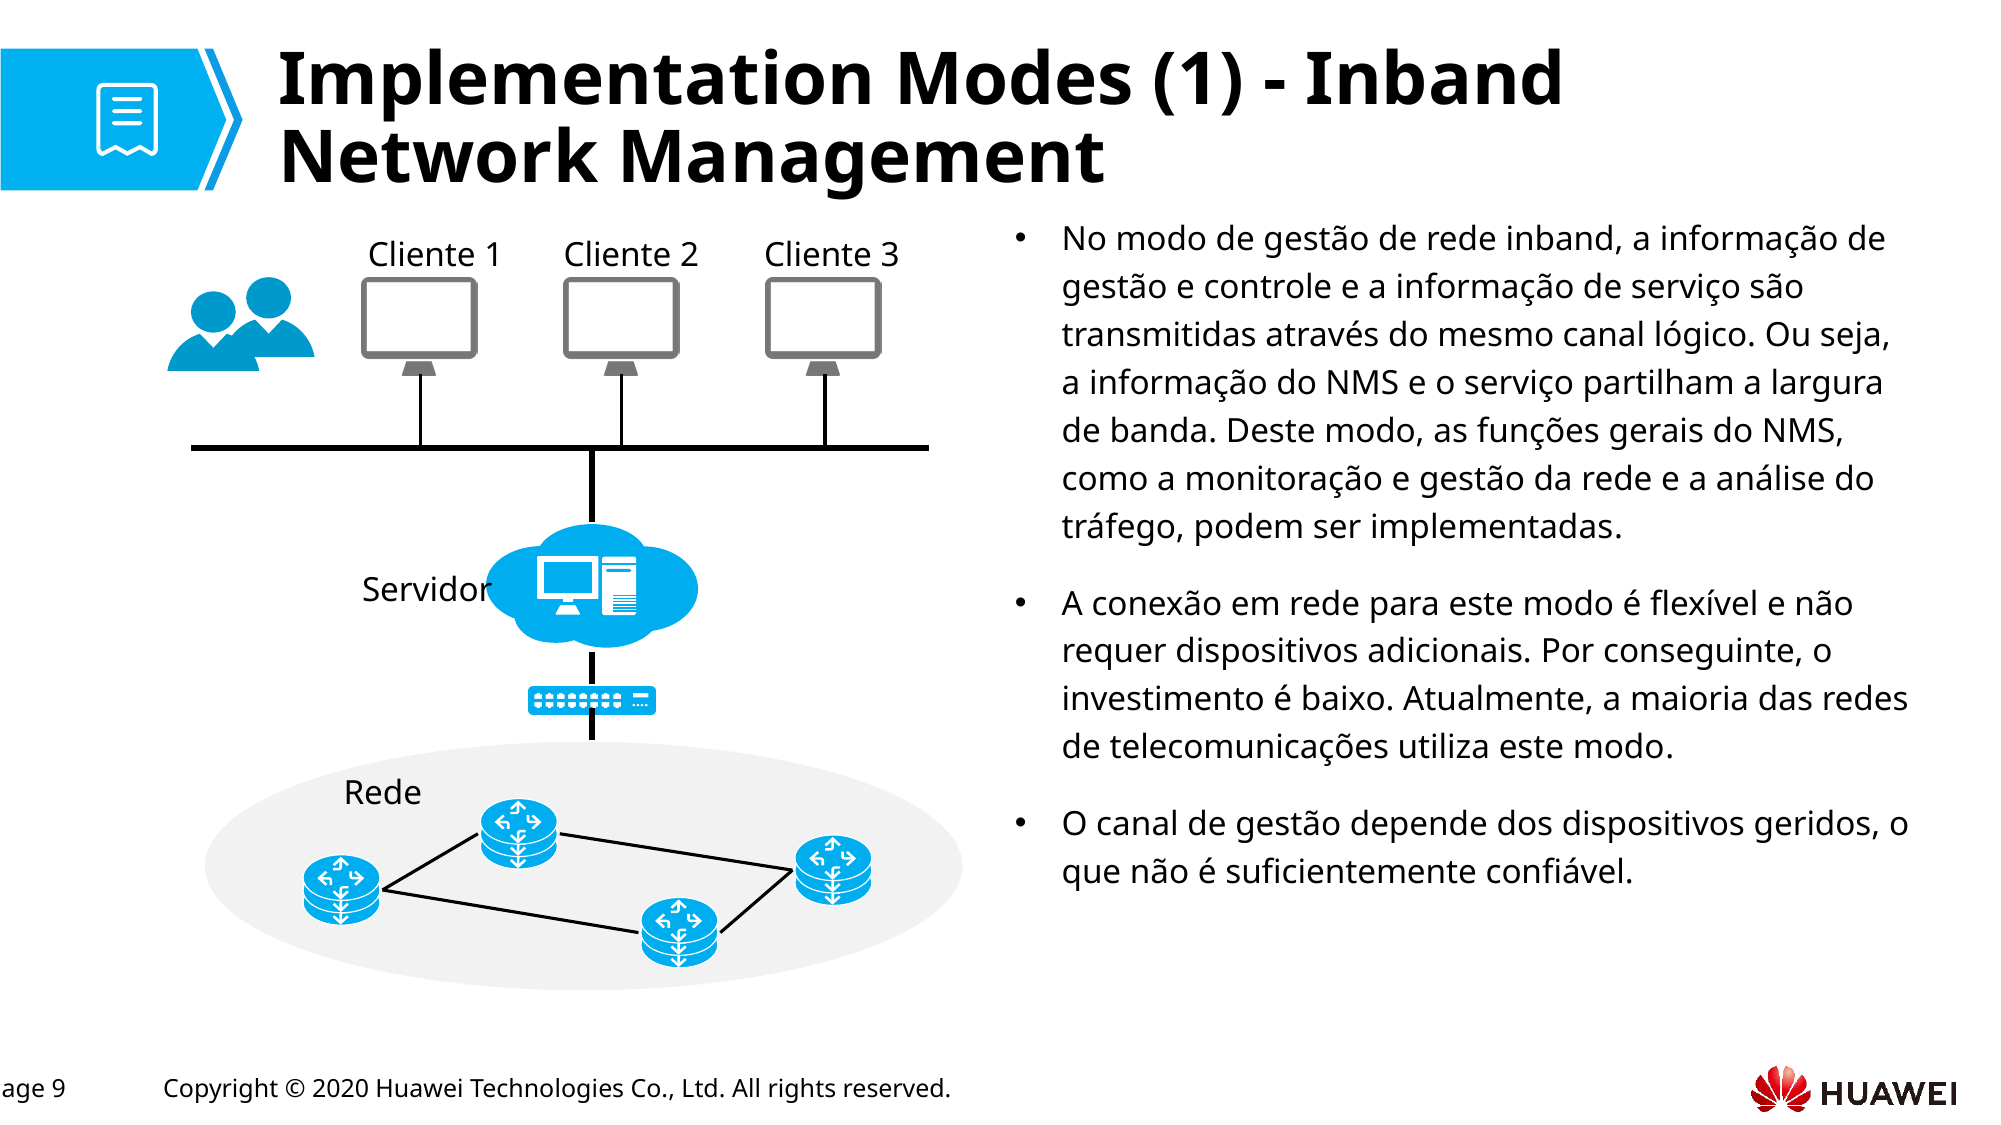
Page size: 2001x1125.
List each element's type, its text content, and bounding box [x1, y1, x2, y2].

picture [1751, 1066, 1956, 1112]
text_box No modo de gestão de rede inband, a informação de gestão e controle e a informação de serviço são transmitidas através do mesmo canal lógico. Ou seja, a informação do NMS e o serviço partilham a largura de banda. Deste modo, as funções gerais do NMS, como a monitoração e gestão da rede e a análise do tráfego, podem ser implementadas. A conexão em rede para este modo é flexível e não requer dispositivos adicionais. Por conseguinte, o investimento é baixo. Atualmente, a maioria das redes de telecomunicações utiliza este modo. O canal de gestão depende dos dispositivos geridos, o que não é suficientemente confiável. [999, 202, 1928, 754]
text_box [167, 226, 963, 991]
title Implementation Modes (1) - Inband Network Management [261, 67, 1875, 173]
